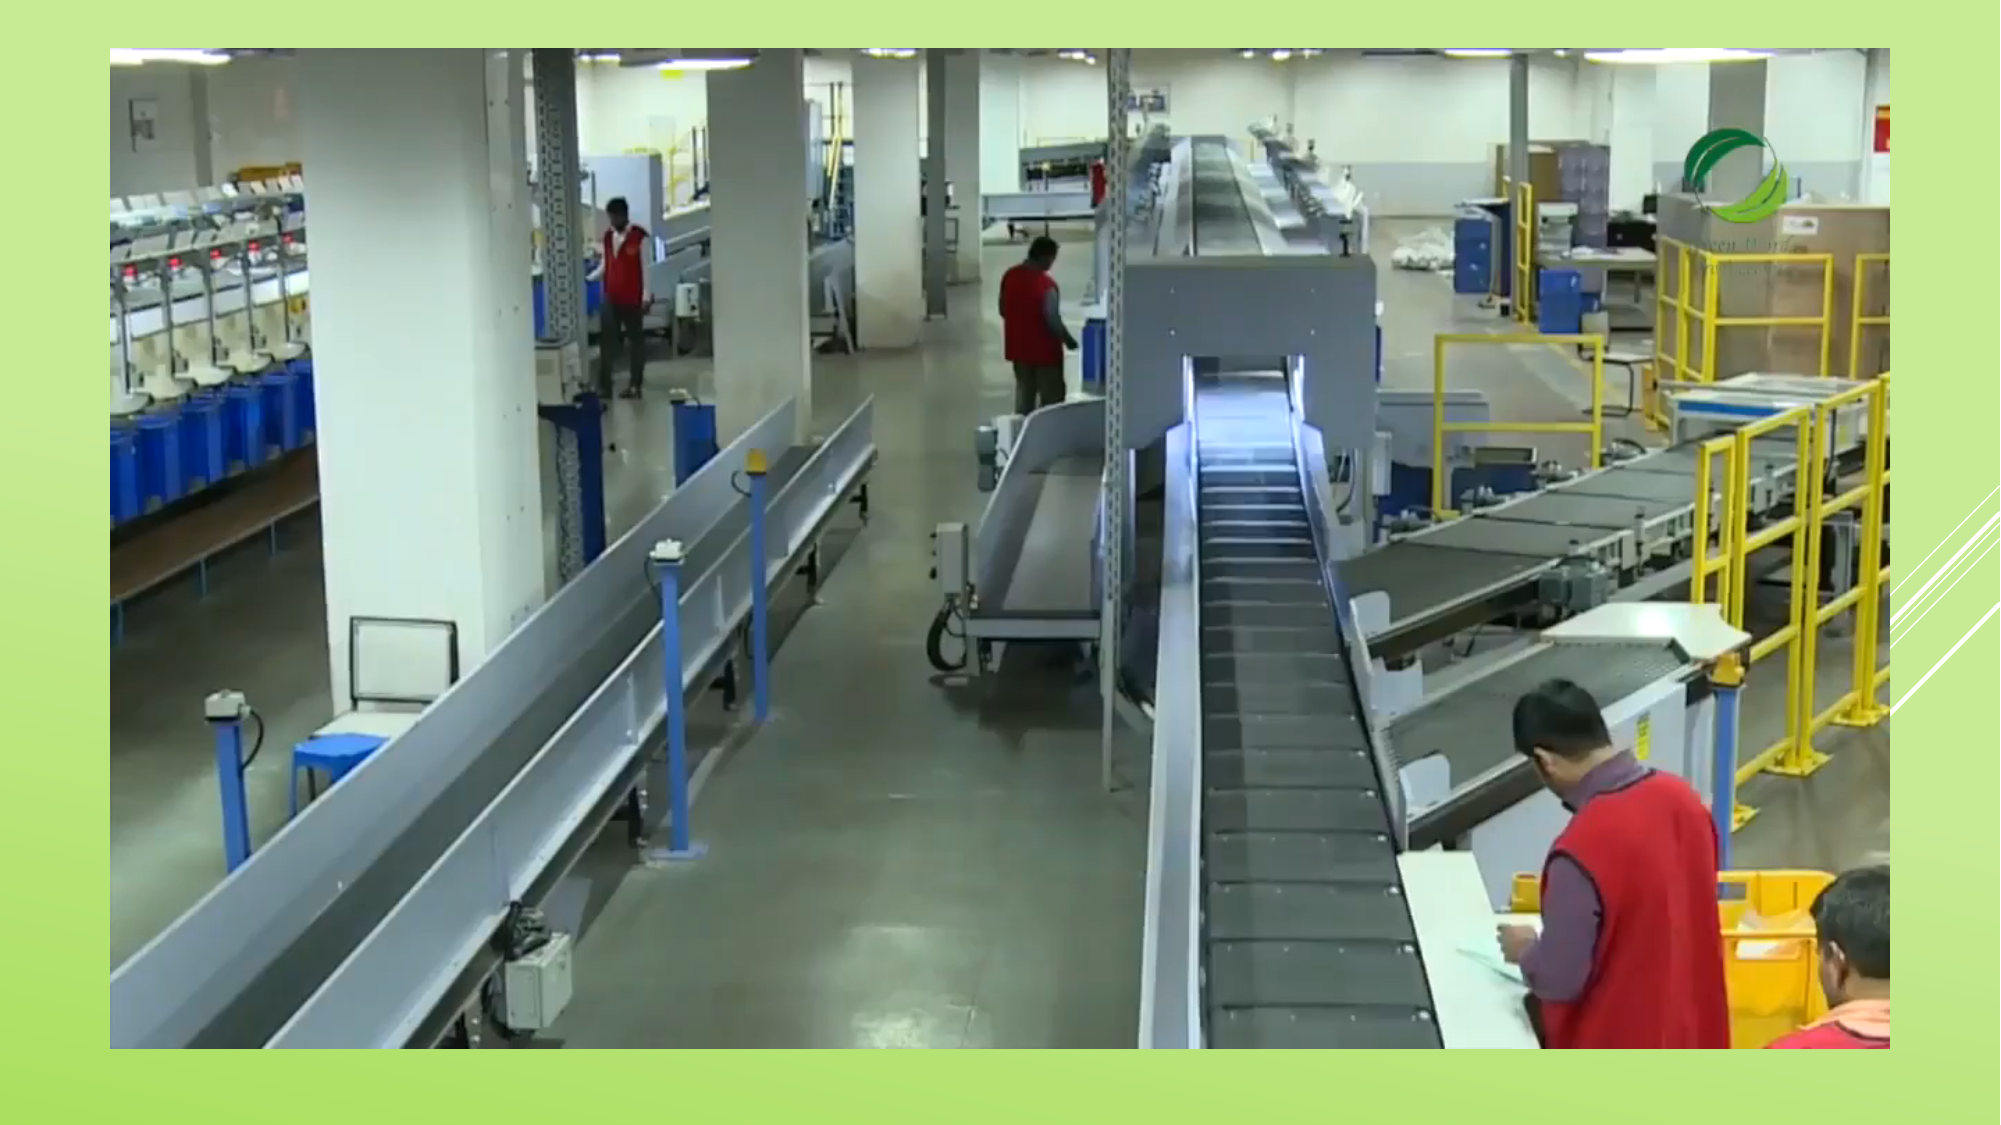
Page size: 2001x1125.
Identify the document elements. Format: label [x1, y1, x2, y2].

text_box [109, 47, 1891, 1050]
